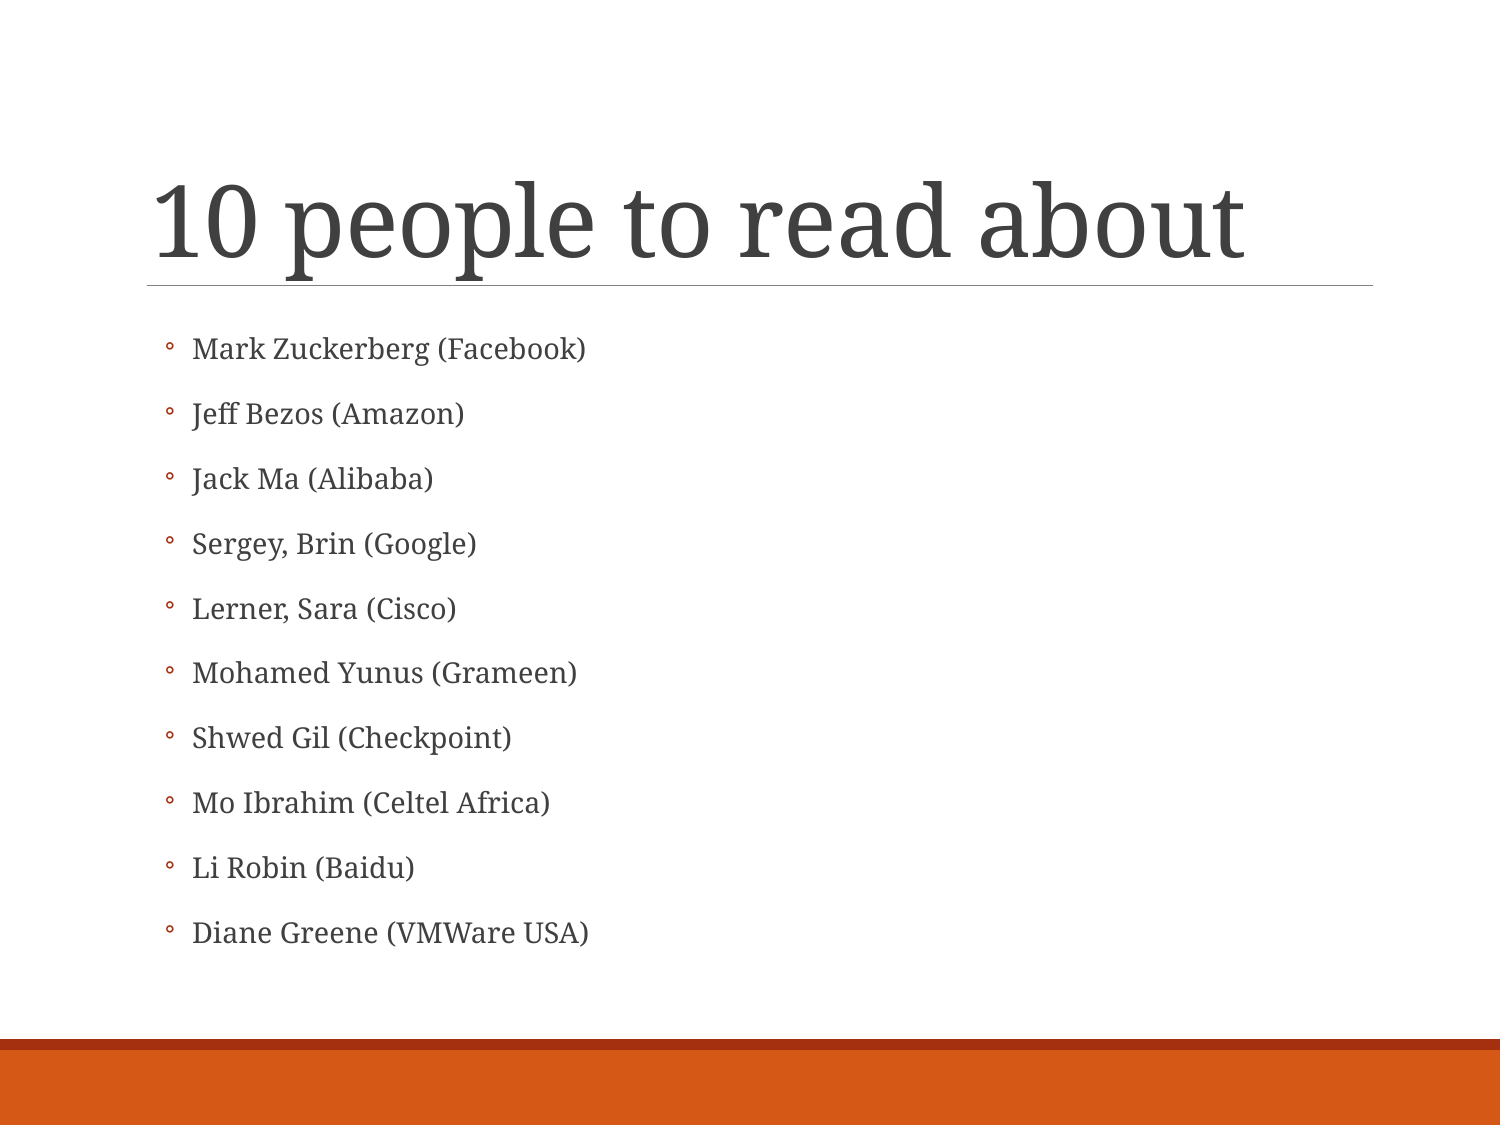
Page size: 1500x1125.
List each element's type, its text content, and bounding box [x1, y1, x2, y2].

title 10 people to read about [135, 47, 1373, 285]
list Mark Zuckerberg (Facebook) Jeff Bezos (Amazon) Jack Ma (Alibaba) Sergey, Brin (Google) Lerner, Sara (Cisco) Mohamed Yunus (Grameen) Shwed Gil (Checkpoint) Mo Ibrahim (Celtel Africa) Li Robin (Baidu) Diane Greene (VMWare USA) [135, 302, 1373, 963]
